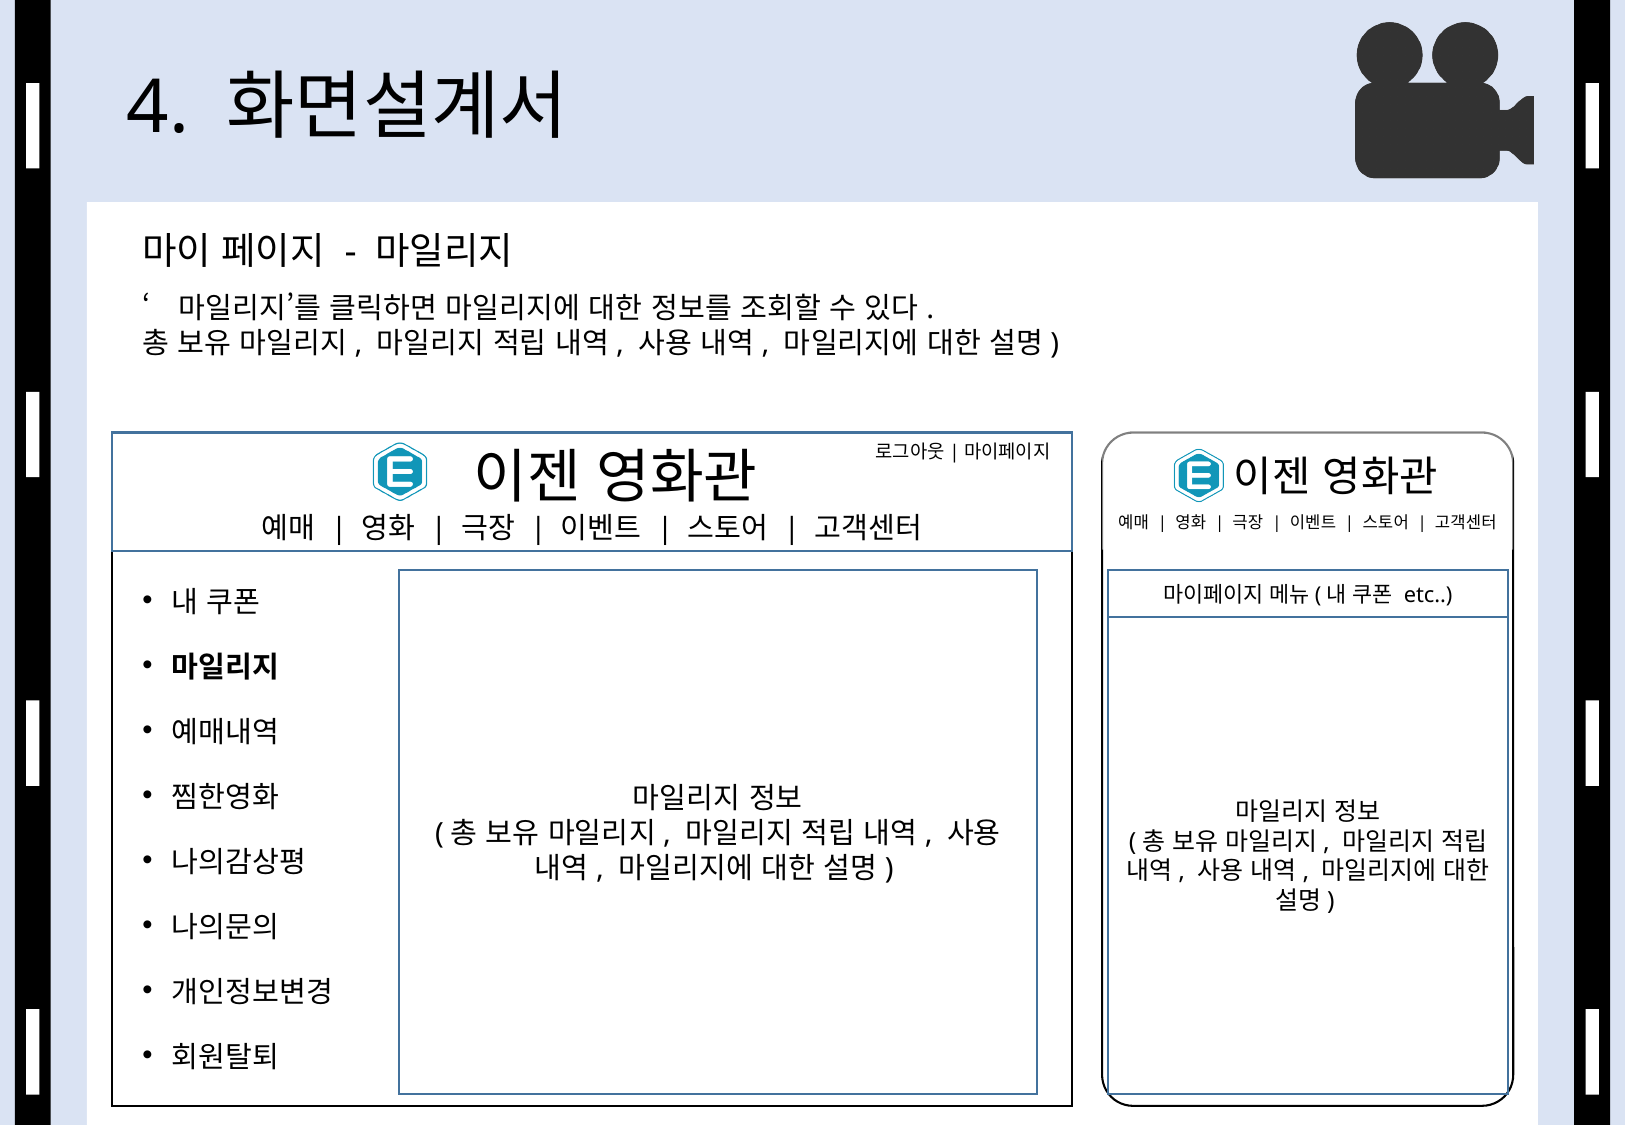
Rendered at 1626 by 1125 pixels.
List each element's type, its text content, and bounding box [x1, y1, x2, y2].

picture [1514, 7, 1534, 185]
table_cell 개인정보변경 [128, 958, 386, 1021]
table_cell 나의문의 [128, 893, 386, 956]
text_box 마일리지 정보 (총 보유 마일리지, 마일리지 적립 내역, 사용 내역, 마일리지에 대한 설명) [1107, 618, 1509, 1095]
text_box [1101, 460, 1515, 1094]
text_box ‘마일리지’를 클릭하면 마일리지에 대한 정보를 조회할 수 있다. 총 보유 마일리지, 마일리지 적립 내역, 사용 내역, 마일리지에 대한 설명) [127, 281, 1514, 367]
table_cell 마일리지 [128, 633, 386, 696]
picture [363, 435, 435, 504]
text_box [86, 201, 1539, 1125]
table_cell 회원탈퇴 [128, 1023, 386, 1086]
text_box 마일리지 정보 (총 보유 마일리지, 마일리지 적립 내역, 사용 내역, 마일리지에 대한 설명) [398, 569, 1038, 1095]
text_box 로그아웃|마이페이지 [777, 436, 1150, 467]
text_box 이젠 영화관 예매 | 영화 | 극장 | 이벤트 | 스토어 | 고객센터 [1101, 431, 1514, 551]
table_cell 나의감상평 [128, 828, 386, 891]
table_cell 예매내역 [128, 698, 386, 761]
text_box 마이 페이지 - 마일리지 [127, 219, 718, 280]
text_box 마이페이지 메뉴(내 쿠폰 etc..) [1107, 569, 1509, 618]
text_box [111, 552, 1073, 1107]
picture [1165, 442, 1231, 505]
table_cell 찜한영화 [128, 763, 386, 826]
title 4. 화면설계서 [111, 0, 1514, 218]
text_box 이젠 영화관 예매 | 영화 | 극장 | 이벤트 | 스토어 | 고객센터 [111, 431, 1073, 552]
text_box [1108, 1095, 1508, 1107]
table_header 내 쿠폰 [128, 568, 386, 631]
